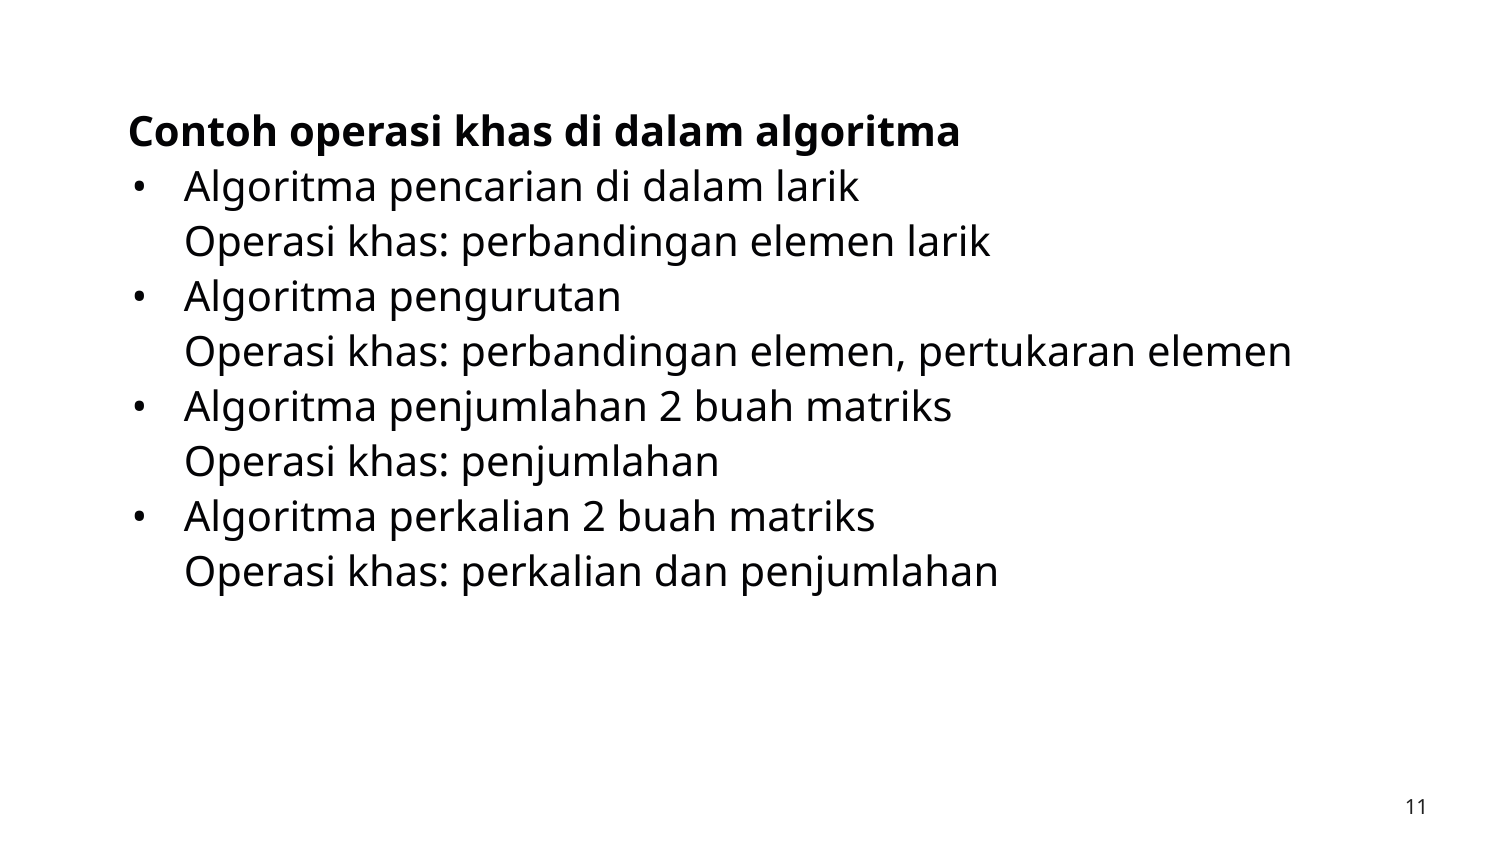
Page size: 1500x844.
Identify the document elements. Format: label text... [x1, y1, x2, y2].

list Contoh operasi khas di dalam algoritma Algoritma pencarian di dalam larik Operasi khas: perbandingan elemen larik Algoritma pengurutan Operasi khas: perbandingan elemen, pertukaran elemen Algoritma penjumlahan 2 buah matriks Operasi khas: penjumlahan Algoritma perkalian 2 buah matriks Operasi khas: perkalian dan penjumlahan [112, 103, 1388, 750]
slide_number ‹#› [1389, 764, 1480, 830]
